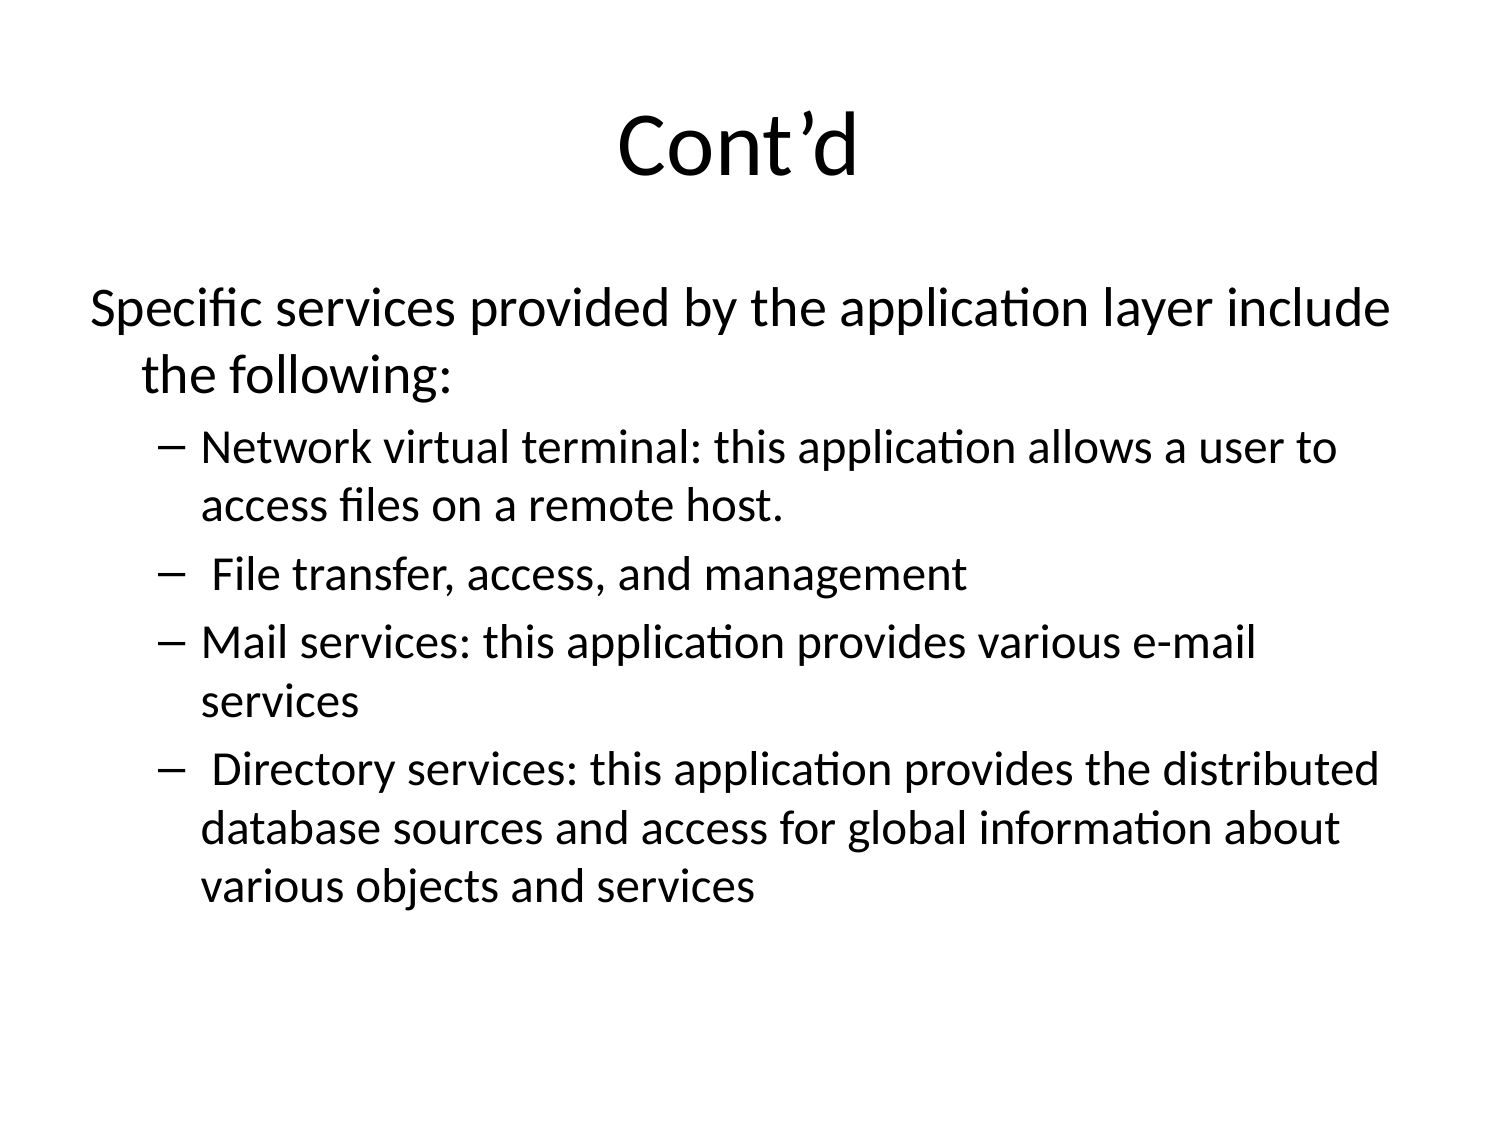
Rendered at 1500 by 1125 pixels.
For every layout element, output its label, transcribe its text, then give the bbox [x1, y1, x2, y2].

list Specific services provided by the application layer include the following: Network virtual terminal: this application allows a user to access files on a remote host. File transfer, access, and management Mail services: this application provides various e-mail services Directory services: this application provides the distributed database sources and access for global information about various objects and services [75, 262, 1425, 925]
title Cont’d [75, 45, 1425, 233]
